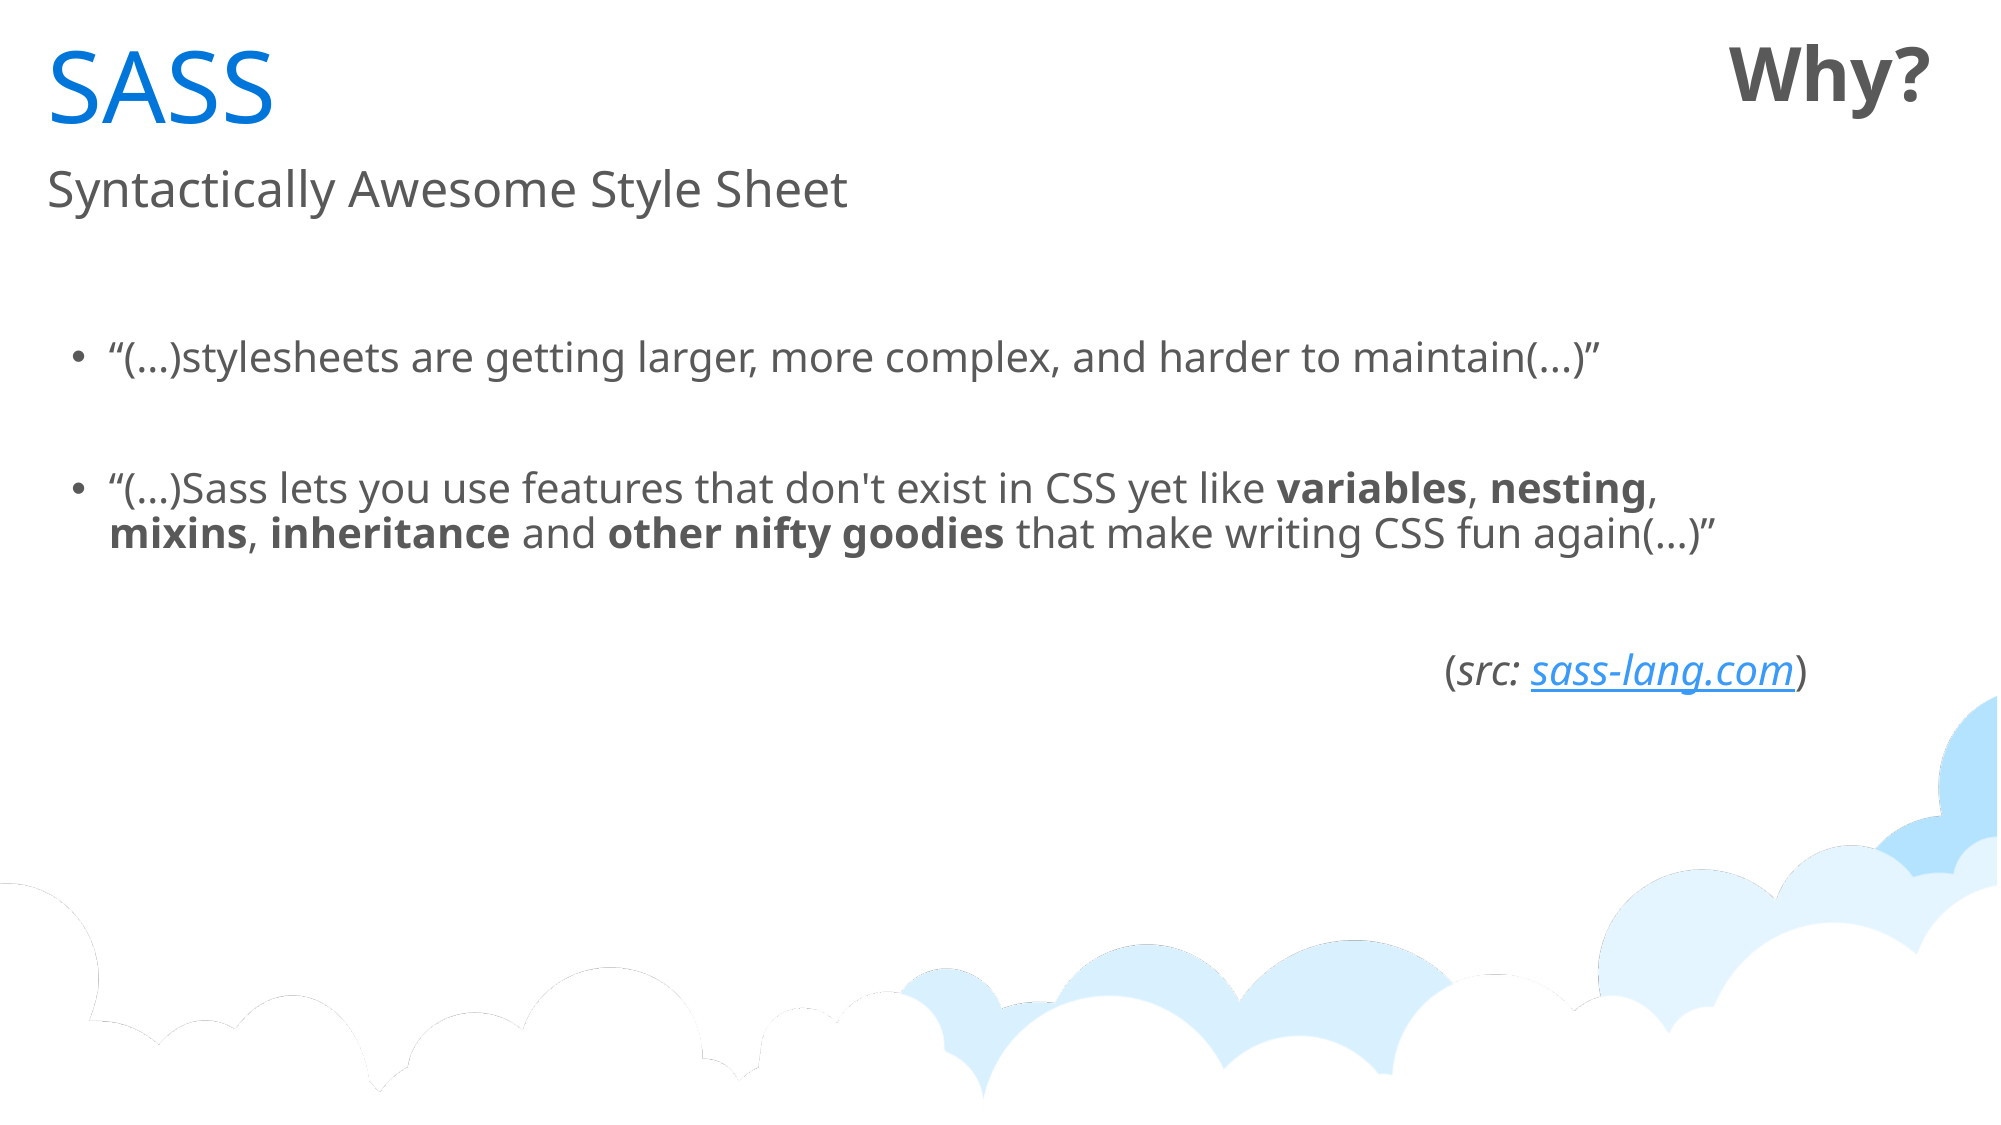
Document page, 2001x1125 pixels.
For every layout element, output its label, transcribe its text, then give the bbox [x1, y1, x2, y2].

list Syntactically Awesome Style Sheet [32, 156, 1491, 231]
text_box Why? [1645, 28, 1946, 158]
list “(…)stylesheets are getting larger, more complex, and harder to maintain(...)” “(…)Sass lets you use features that don't exist in CSS yet like variables, nesting, mixins, inheritance and other nifty goodies that make writing CSS fun again(…)” (src: sass-lang.com) [56, 328, 1823, 701]
title SASS [32, 28, 1645, 154]
picture [0, 689, 1998, 1125]
